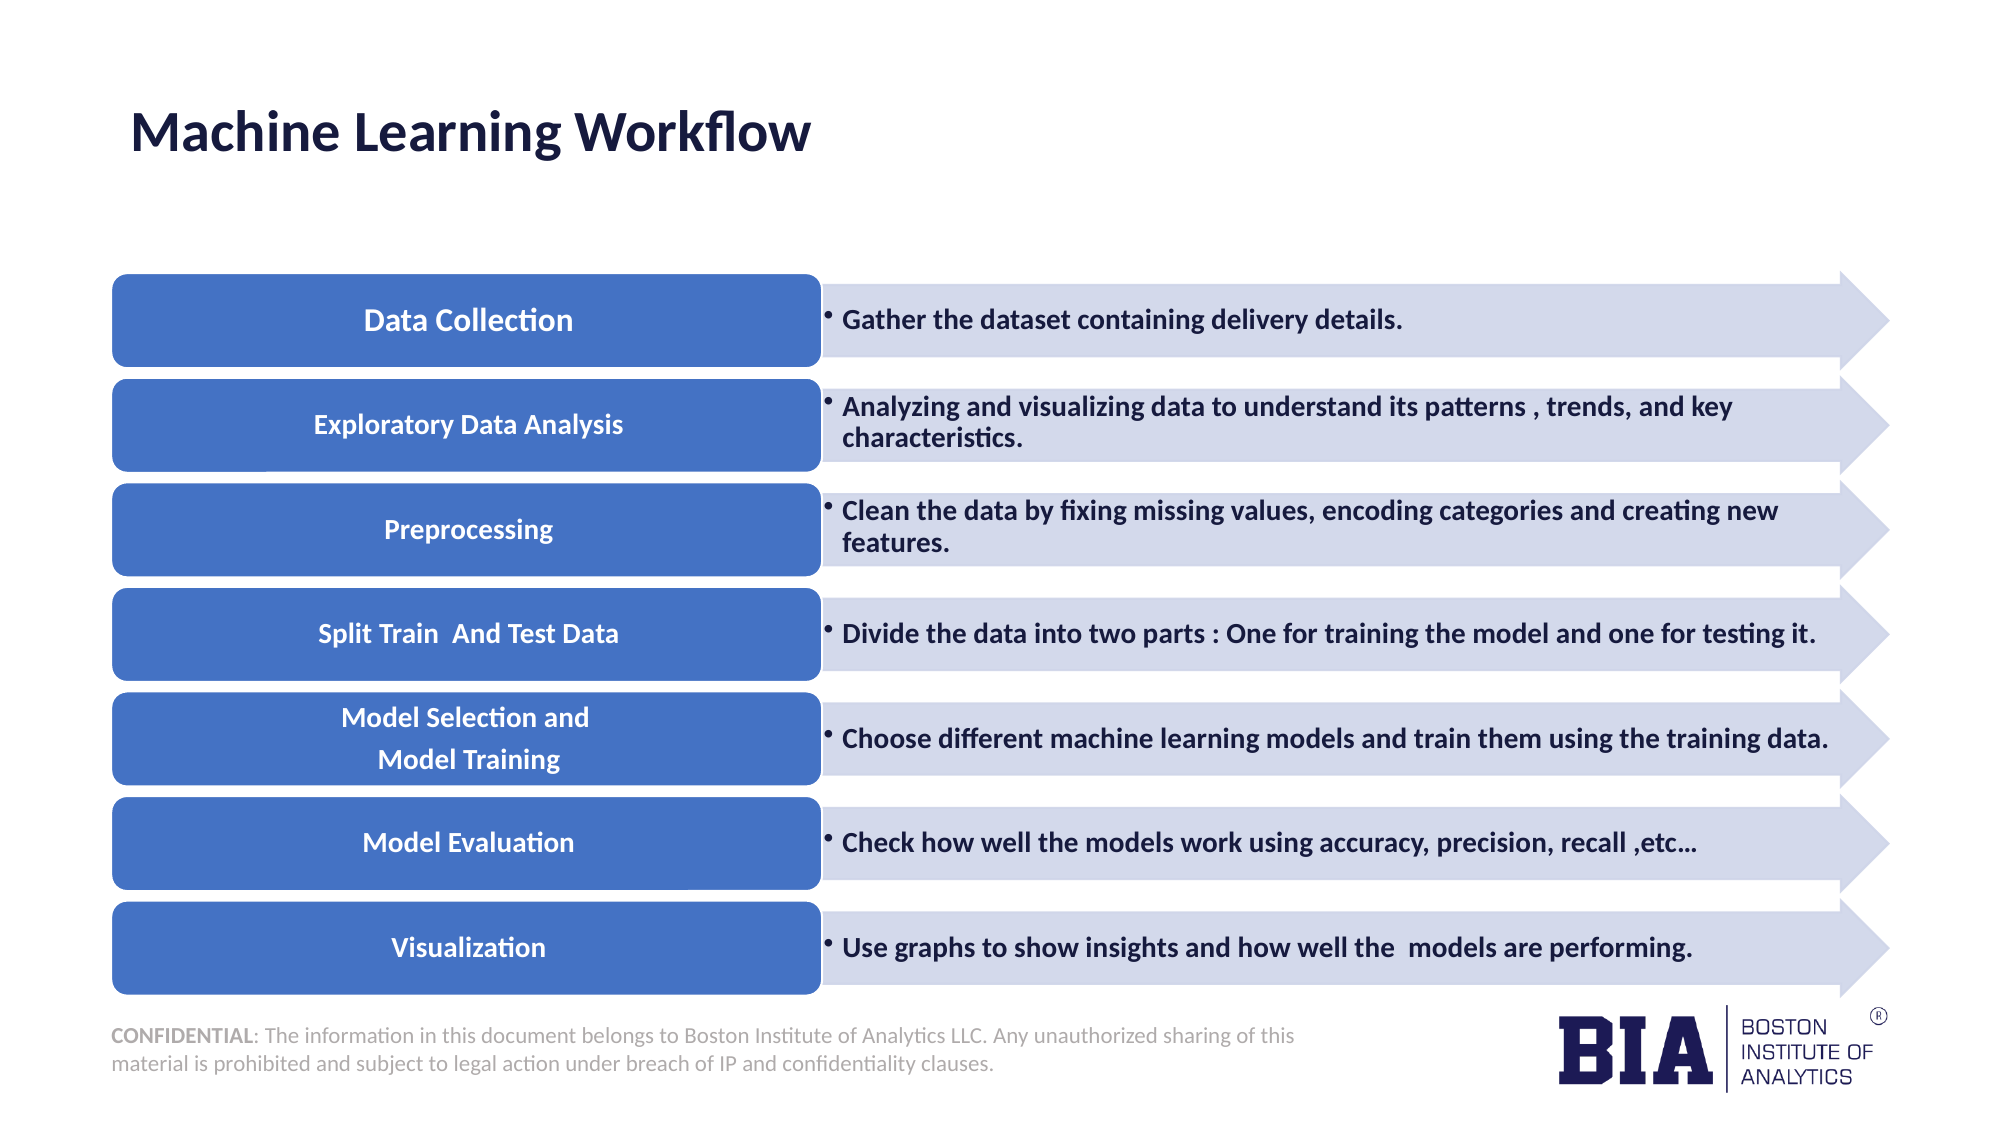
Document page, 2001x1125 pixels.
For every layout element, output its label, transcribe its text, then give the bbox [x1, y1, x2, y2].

picture [1557, 1003, 1889, 1094]
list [111, 272, 1889, 997]
text_box Machine Learning Workflow [115, 85, 841, 171]
